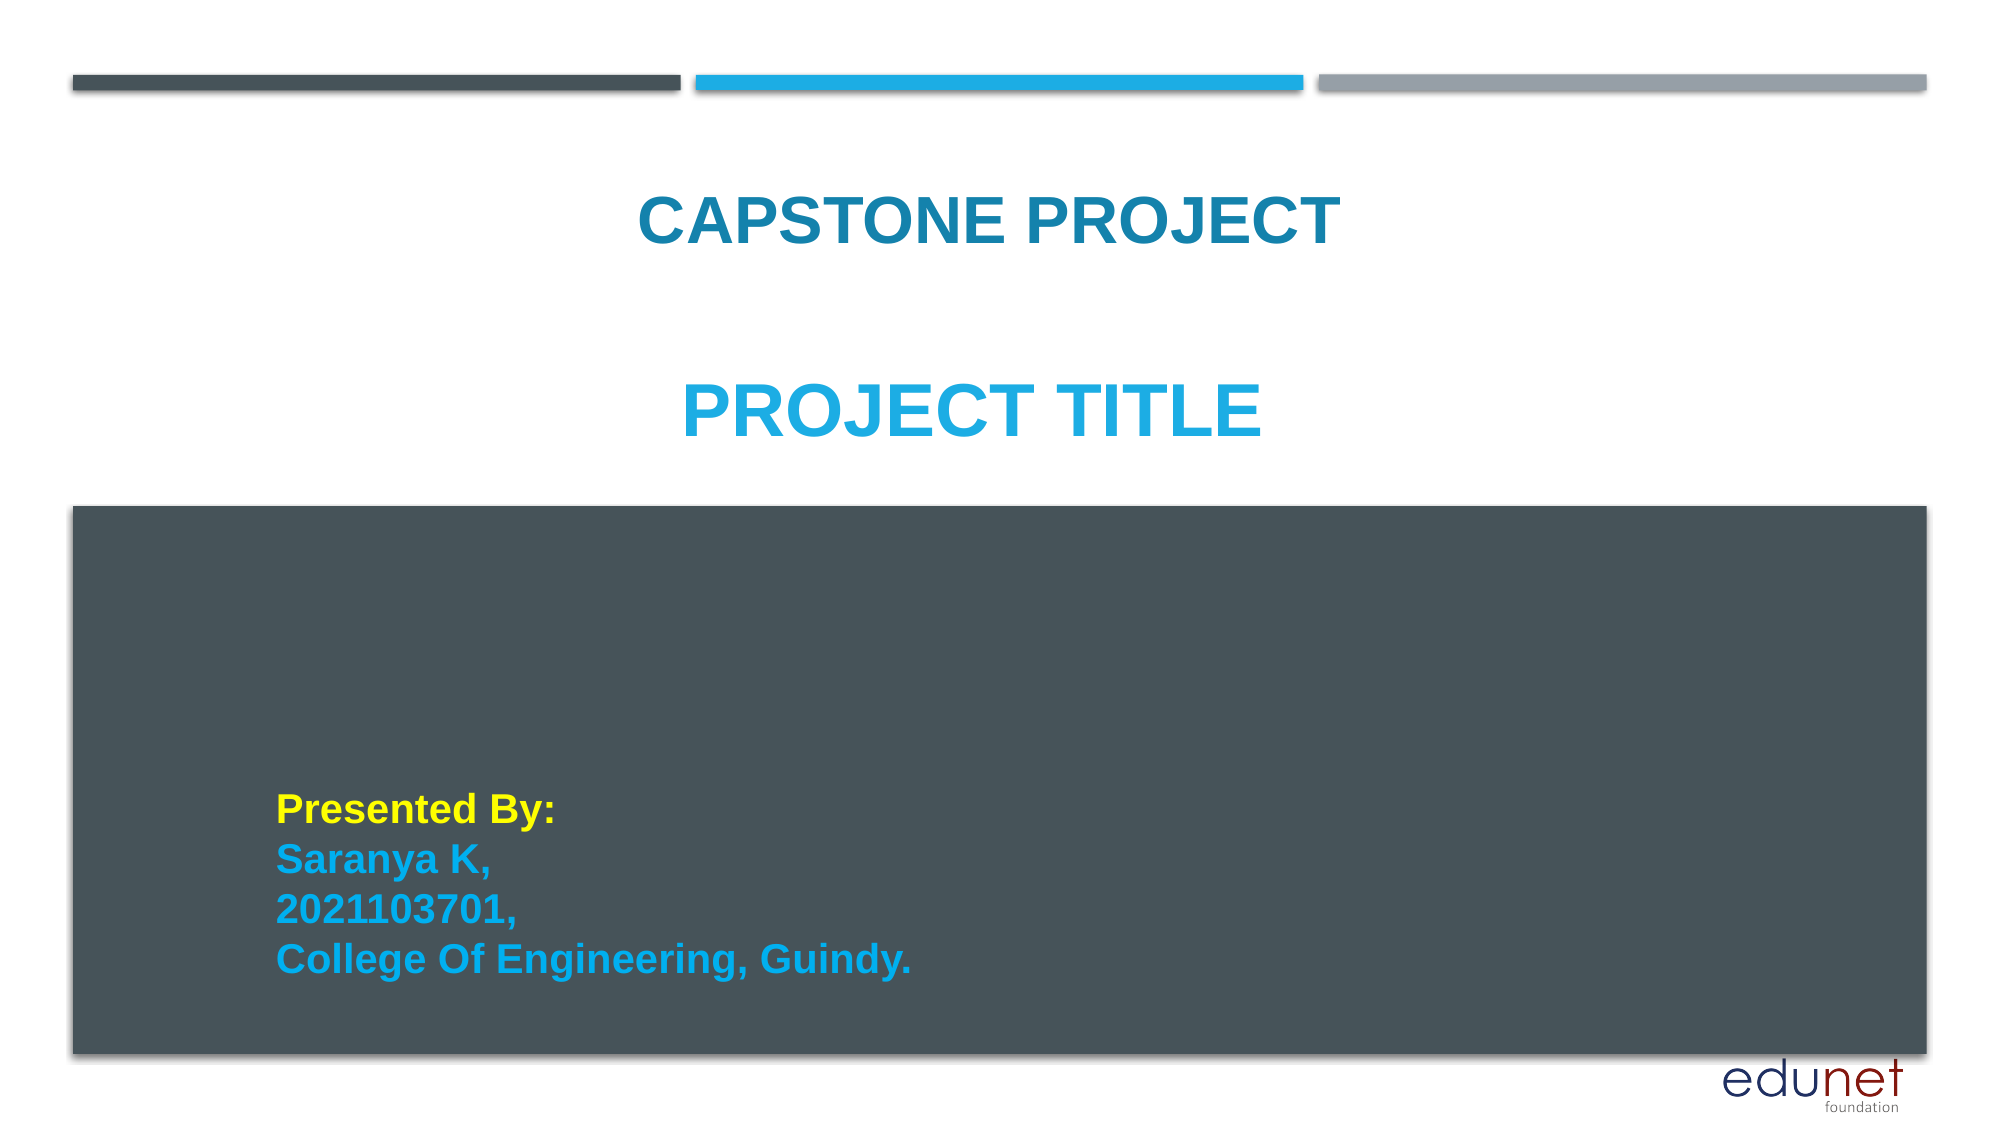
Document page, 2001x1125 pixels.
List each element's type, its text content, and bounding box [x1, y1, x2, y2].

text_box Presented By: Saranya K, 2021103701, College Of Engineering, Guindy. [260, 773, 1862, 989]
title PROJECT TITLE [222, 298, 1723, 460]
picture [1719, 1056, 1905, 1116]
text_box CAPSTONE PROJECT [0, 169, 2000, 265]
